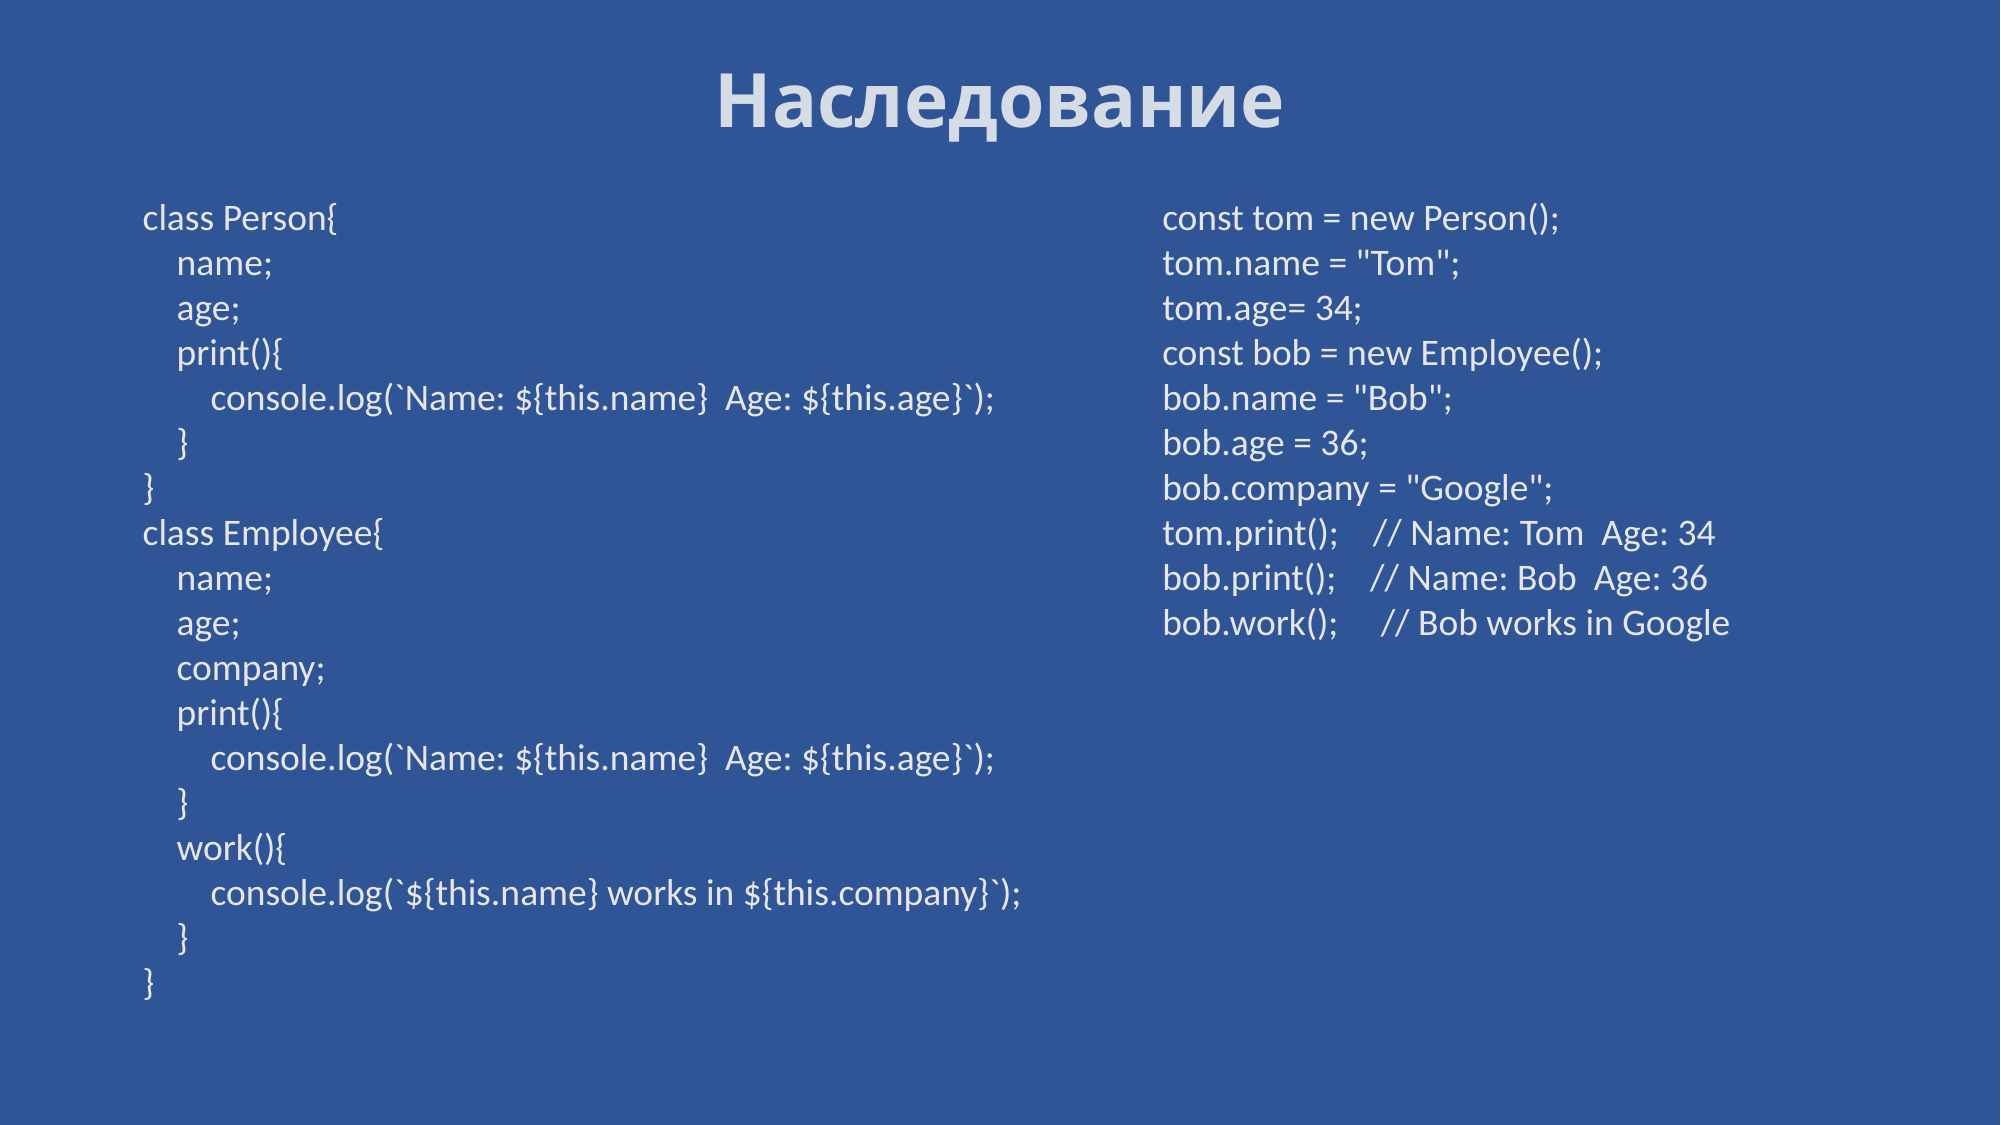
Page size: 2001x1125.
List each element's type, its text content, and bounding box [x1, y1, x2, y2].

text_box class Person{ name; age; print(){ console.log(`Name: ${this.name} Age: ${this.age}`); } } class Employee{ name; age; company; print(){ console.log(`Name: ${this.name} Age: ${this.age}`); } work(){ console.log(`${this.name} works in ${this.company}`); } } [127, 185, 1038, 1011]
title Наследование [249, 46, 1750, 152]
text_box const tom = new Person(); tom.name = "Tom"; tom.age= 34; const bob = new Employee(); bob.name = "Bob"; bob.age = 36; bob.company = "Google"; tom.print(); // Name: Tom Age: 34 bob.print(); // Name: Bob Age: 36 bob.work(); // Bob works in Google [1147, 185, 1747, 651]
